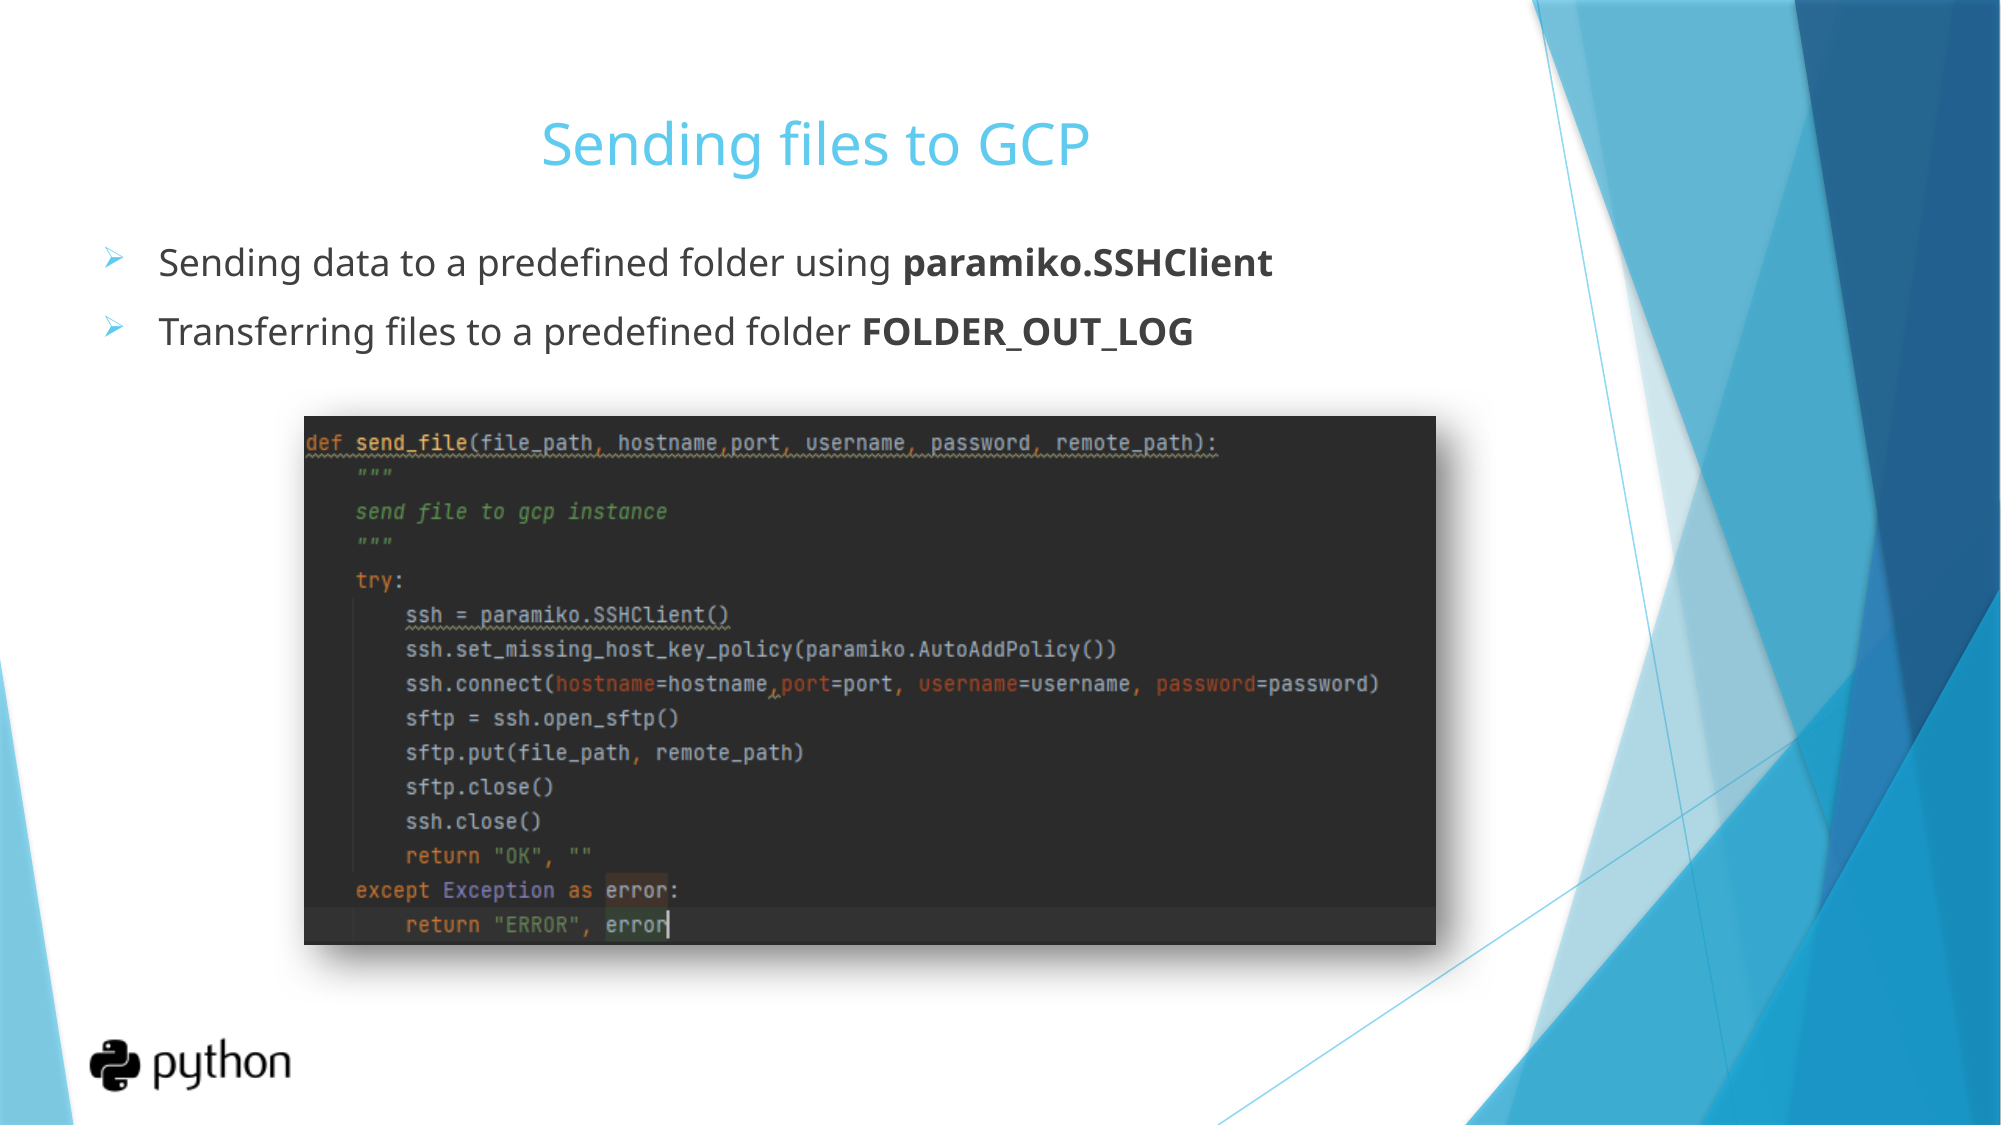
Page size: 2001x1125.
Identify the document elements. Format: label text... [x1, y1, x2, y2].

picture [86, 1024, 305, 1106]
list Sending data to a predefined folder using paramiko.SSHClient Transferring files to a predefined folder FOLDER_OUT_LOG [87, 228, 1498, 865]
picture [303, 416, 1437, 946]
title Sending files to GCP [111, 99, 1522, 203]
